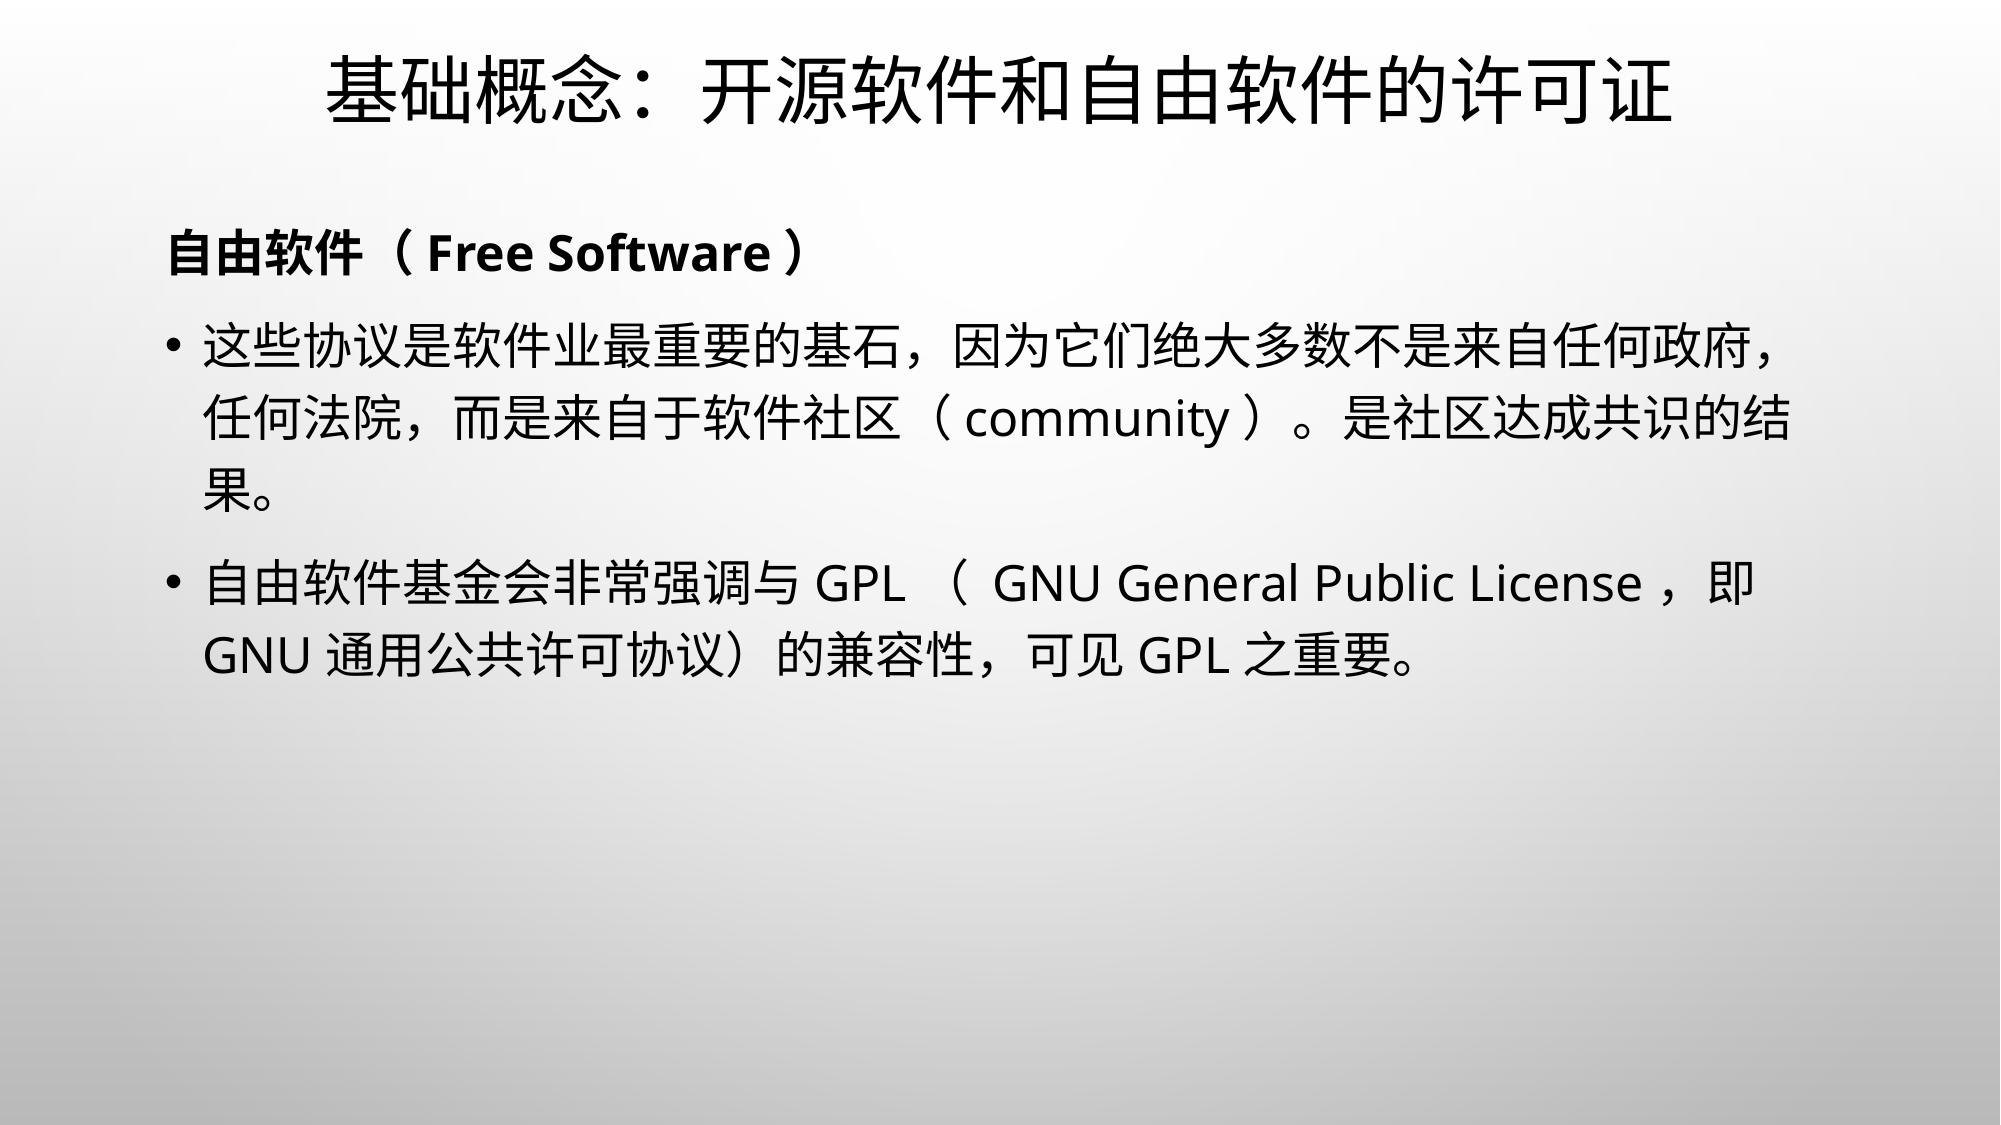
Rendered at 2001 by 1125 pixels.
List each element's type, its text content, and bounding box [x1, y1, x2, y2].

list 自由软件（Free Software） 这些协议是软件业最重要的基石，因为它们绝大多数不是来自任何政府，任何法院，而是来自于软件社区（community）。是社区达成共识的结果。 自由软件基金会非常强调与GPL（ GNU General Public License，即GNU通用公共许可协议）的兼容性，可见GPL之重要。 [149, 201, 1850, 1092]
title 基础概念：开源软件和自由软件的许可证 [149, 0, 1851, 189]
picture [0, 0, 2000, 1125]
